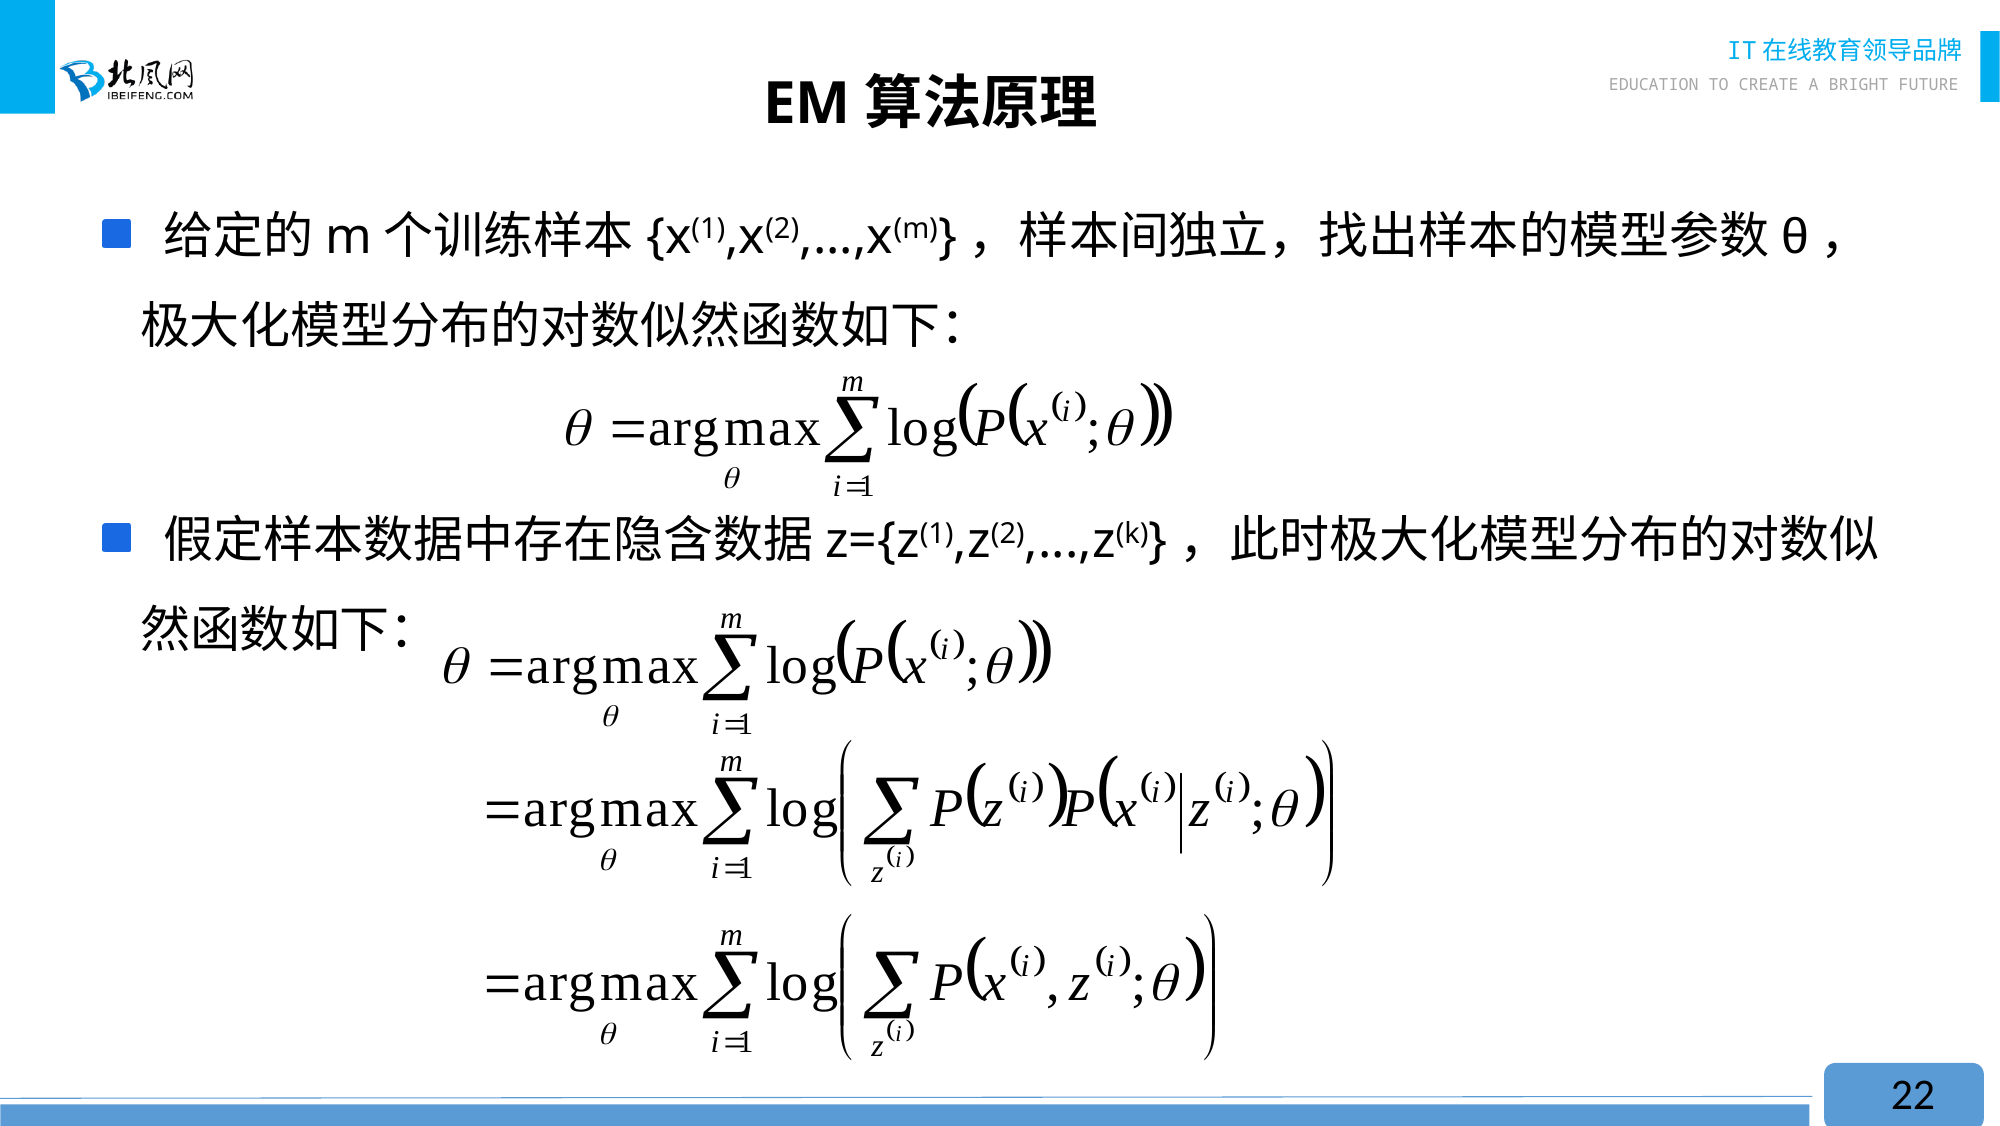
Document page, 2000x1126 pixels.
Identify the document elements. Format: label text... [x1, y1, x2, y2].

picture [56, 54, 198, 103]
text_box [435, 593, 1349, 1073]
title EM算法原理 [255, 42, 1606, 167]
picture [102, 219, 131, 248]
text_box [557, 356, 1173, 508]
list 给定的m个训练样本{x(1),x(2),...,x(m)}，样本间独立，找出样本的模型参数θ，极大化模型分布的对数似然函数如下： [87, 166, 1922, 381]
picture [102, 523, 131, 552]
text_box 假定样本数据中存在隐含数据z={z(1),z(2),...,z(k)}，此时极大化模型分布的对数似然函数如下： [87, 470, 1922, 685]
